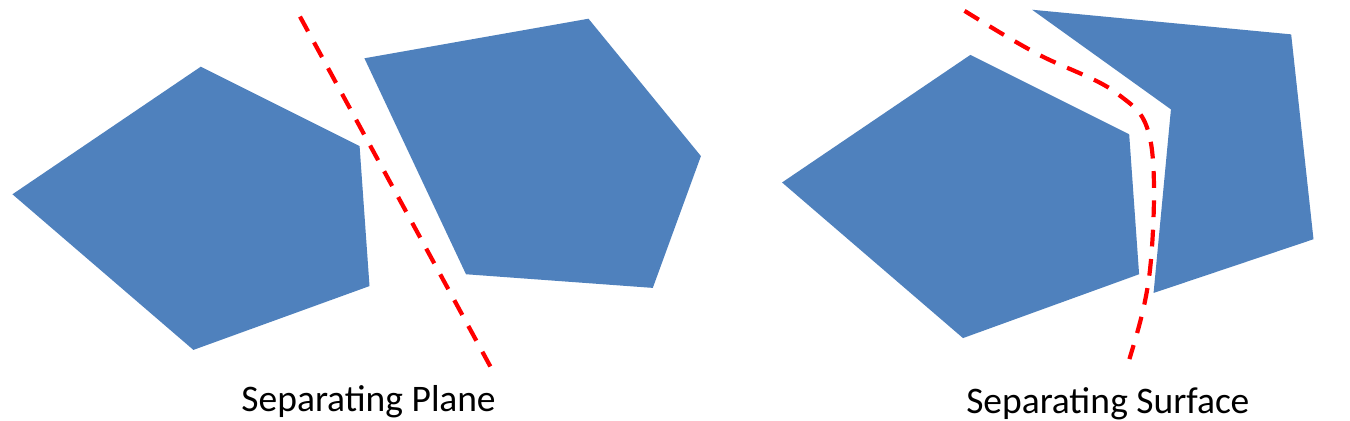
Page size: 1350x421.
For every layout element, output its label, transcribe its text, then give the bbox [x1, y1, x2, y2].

text_box Separating Plane [226, 366, 512, 421]
text_box [362, 16, 703, 290]
text_box [779, 52, 1097, 341]
text_box [964, 10, 1155, 360]
text_box [1030, 7, 1316, 295]
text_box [218, 97, 574, 291]
text_box Separating Surface [951, 368, 1265, 421]
text_box [10, 64, 340, 352]
